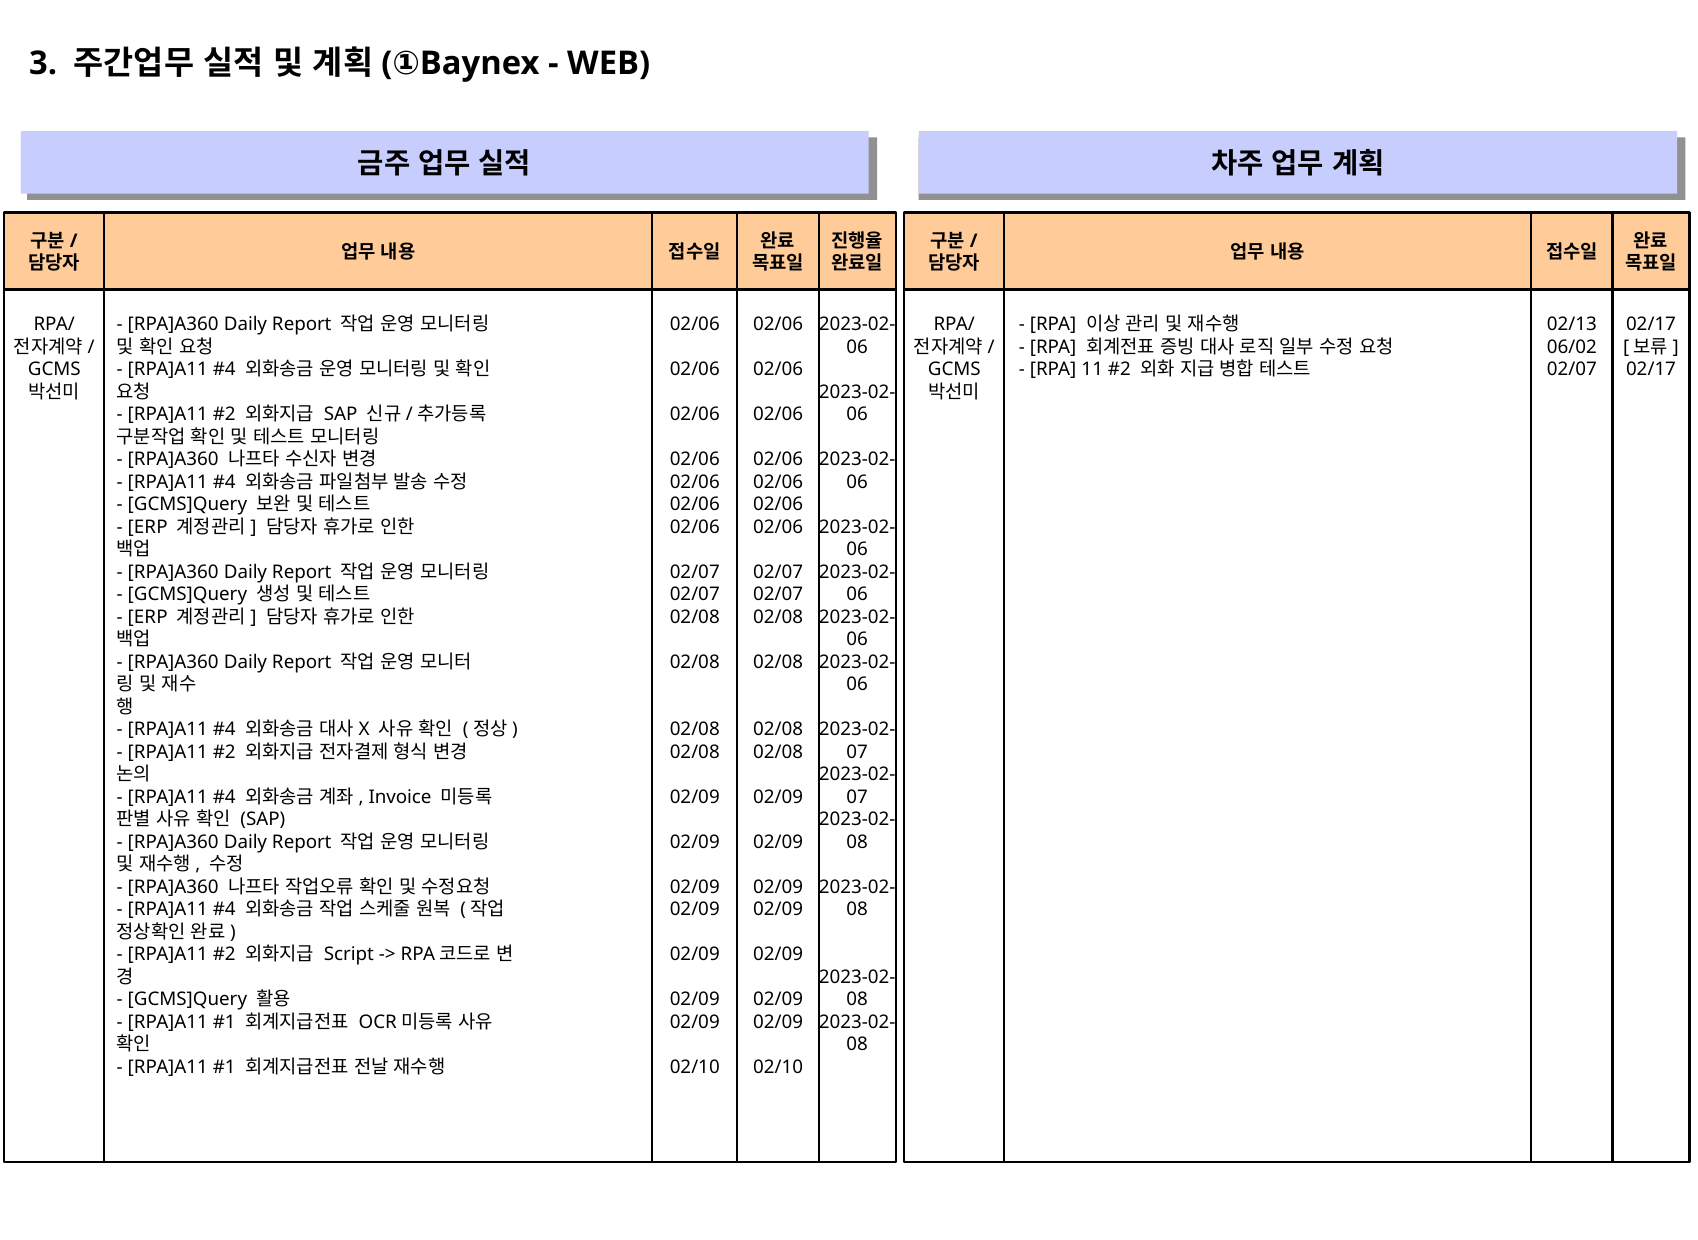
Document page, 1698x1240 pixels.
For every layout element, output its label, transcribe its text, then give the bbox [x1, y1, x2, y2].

text_box RPA/ 전자계약/ GCMS 박선미 [4, 289, 104, 1163]
text_box 진행율 완료일 [818, 212, 896, 289]
text_box 2023-02-06 2023-02-06 2023-02-06 2023-02-06 2023-02-06 2023-02-06 2023-02-06 2023-02-07 2023-02-07 2023-02-08 2023-02-08 2023-02-08 2023-02-08 [818, 289, 896, 1163]
text_box 02/06 02/06 02/06 02/06 02/06 02/06 02/06 02/07 02/07 02/08 02/08 02/08 02/08 02/09 02/09 02/09 02/09 02/09 02/09 02/09 02/10 [652, 289, 738, 1163]
text_box 02/13 06/02 02/07 [1532, 289, 1613, 1163]
text_box 구분/ 담당자 [904, 212, 1004, 289]
text_box " " [27, 137, 878, 200]
text_box RPA/ 전자계약/ GCMS 박선미 [904, 289, 1004, 1163]
text_box 차주 업무 계획 [918, 131, 1678, 194]
text_box 완료 목표일 [737, 212, 818, 289]
text_box 접수일 [652, 212, 737, 289]
text_box [104, 289, 652, 1163]
text_box 02/06 02/06 02/06 02/06 02/06 02/06 02/06 02/07 02/07 02/08 02/08 02/08 02/08 02/09 02/09 02/09 02/09 02/09 02/09 02/09 02/10 [738, 289, 818, 1163]
text_box [1004, 289, 1532, 1163]
text_box 3. 주간업무 실적 및 계획(①Baynex - WEB) [29, 41, 1009, 105]
text_box 업무 내용 [1004, 212, 1531, 289]
text_box " " [918, 137, 1686, 200]
text_box 완료 목표일 [1612, 212, 1690, 289]
text_box 02/17 [보류] 02/17 [1613, 289, 1690, 1163]
text_box 금주 업무 실적 [20, 131, 869, 194]
text_box 구분/ 담당자 [4, 212, 104, 289]
text_box 업무 내용 [104, 212, 652, 289]
text_box 접수일 [1531, 212, 1612, 289]
